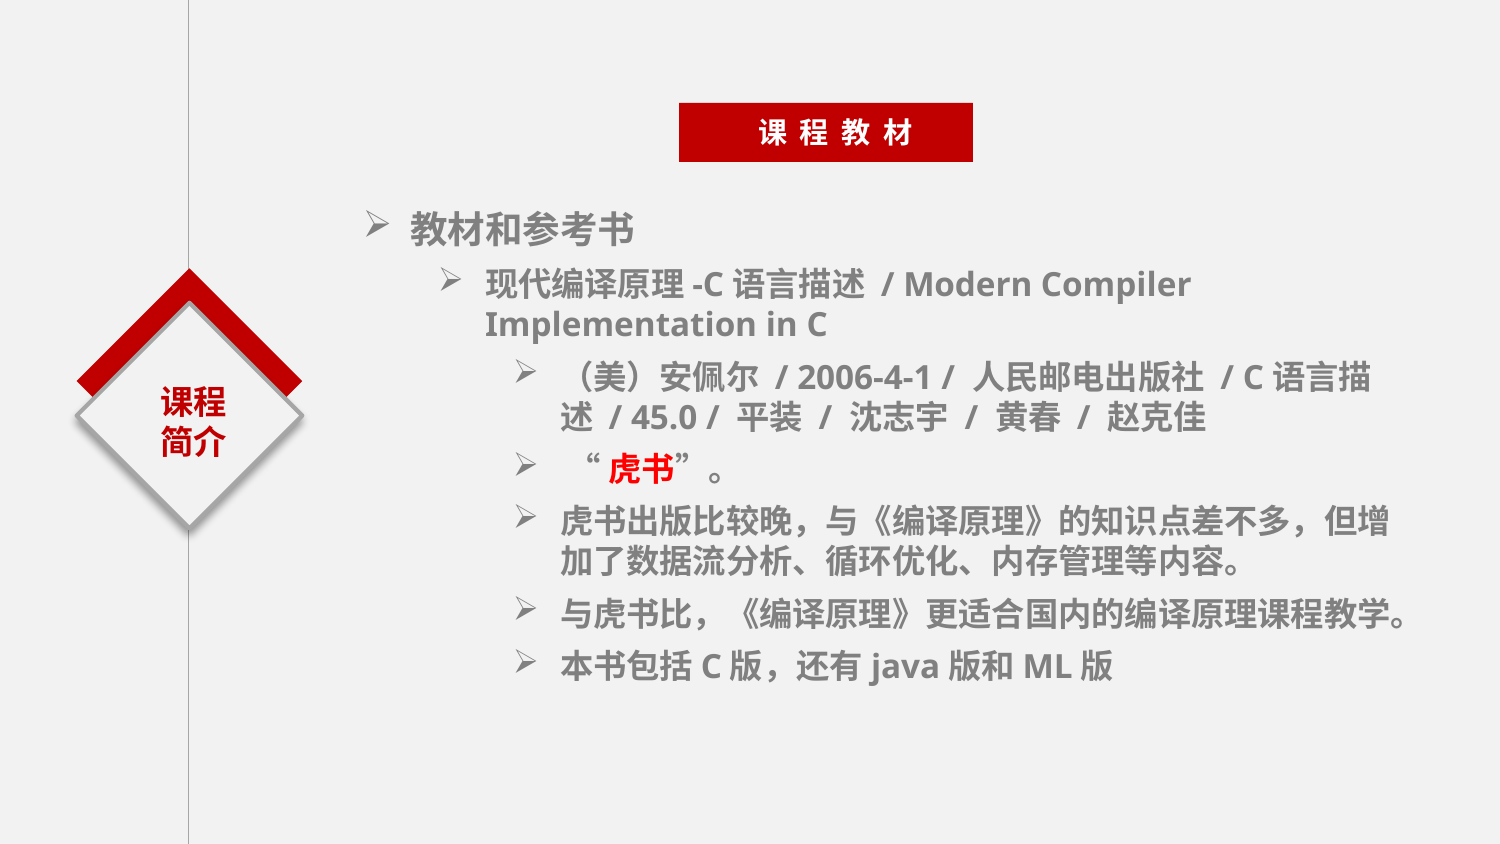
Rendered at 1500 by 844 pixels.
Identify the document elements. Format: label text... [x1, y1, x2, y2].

text_box 课程 简介 [149, 376, 184, 467]
text_box [74, 270, 184, 398]
text_box [677, 101, 975, 164]
text_box 课程 简介 [193, 376, 238, 467]
text_box 教材和参考书 现代编译原理-C语言描述 / Modern Compiler Implementation in C （美）安佩尔 / 2006-4-1 / 人民邮电出版社 / C语言描述 / 45.0 / 平装 / 沈志宇 / 黄春 / 赵克佳 “虎书”。 虎书出版比较晚，与《编译原理》的知识点差不多，但增加了数据流分析、循环优化、内存管理等内容。 与虎书比，《编译原理》更适合国内的编译原理课程教学。 本书包括C版，还有java版和ML版 [277, 200, 1412, 749]
text_box [193, 303, 277, 528]
text_box [74, 305, 184, 526]
text_box 课程教材 [696, 102, 975, 163]
text_box [193, 268, 277, 386]
